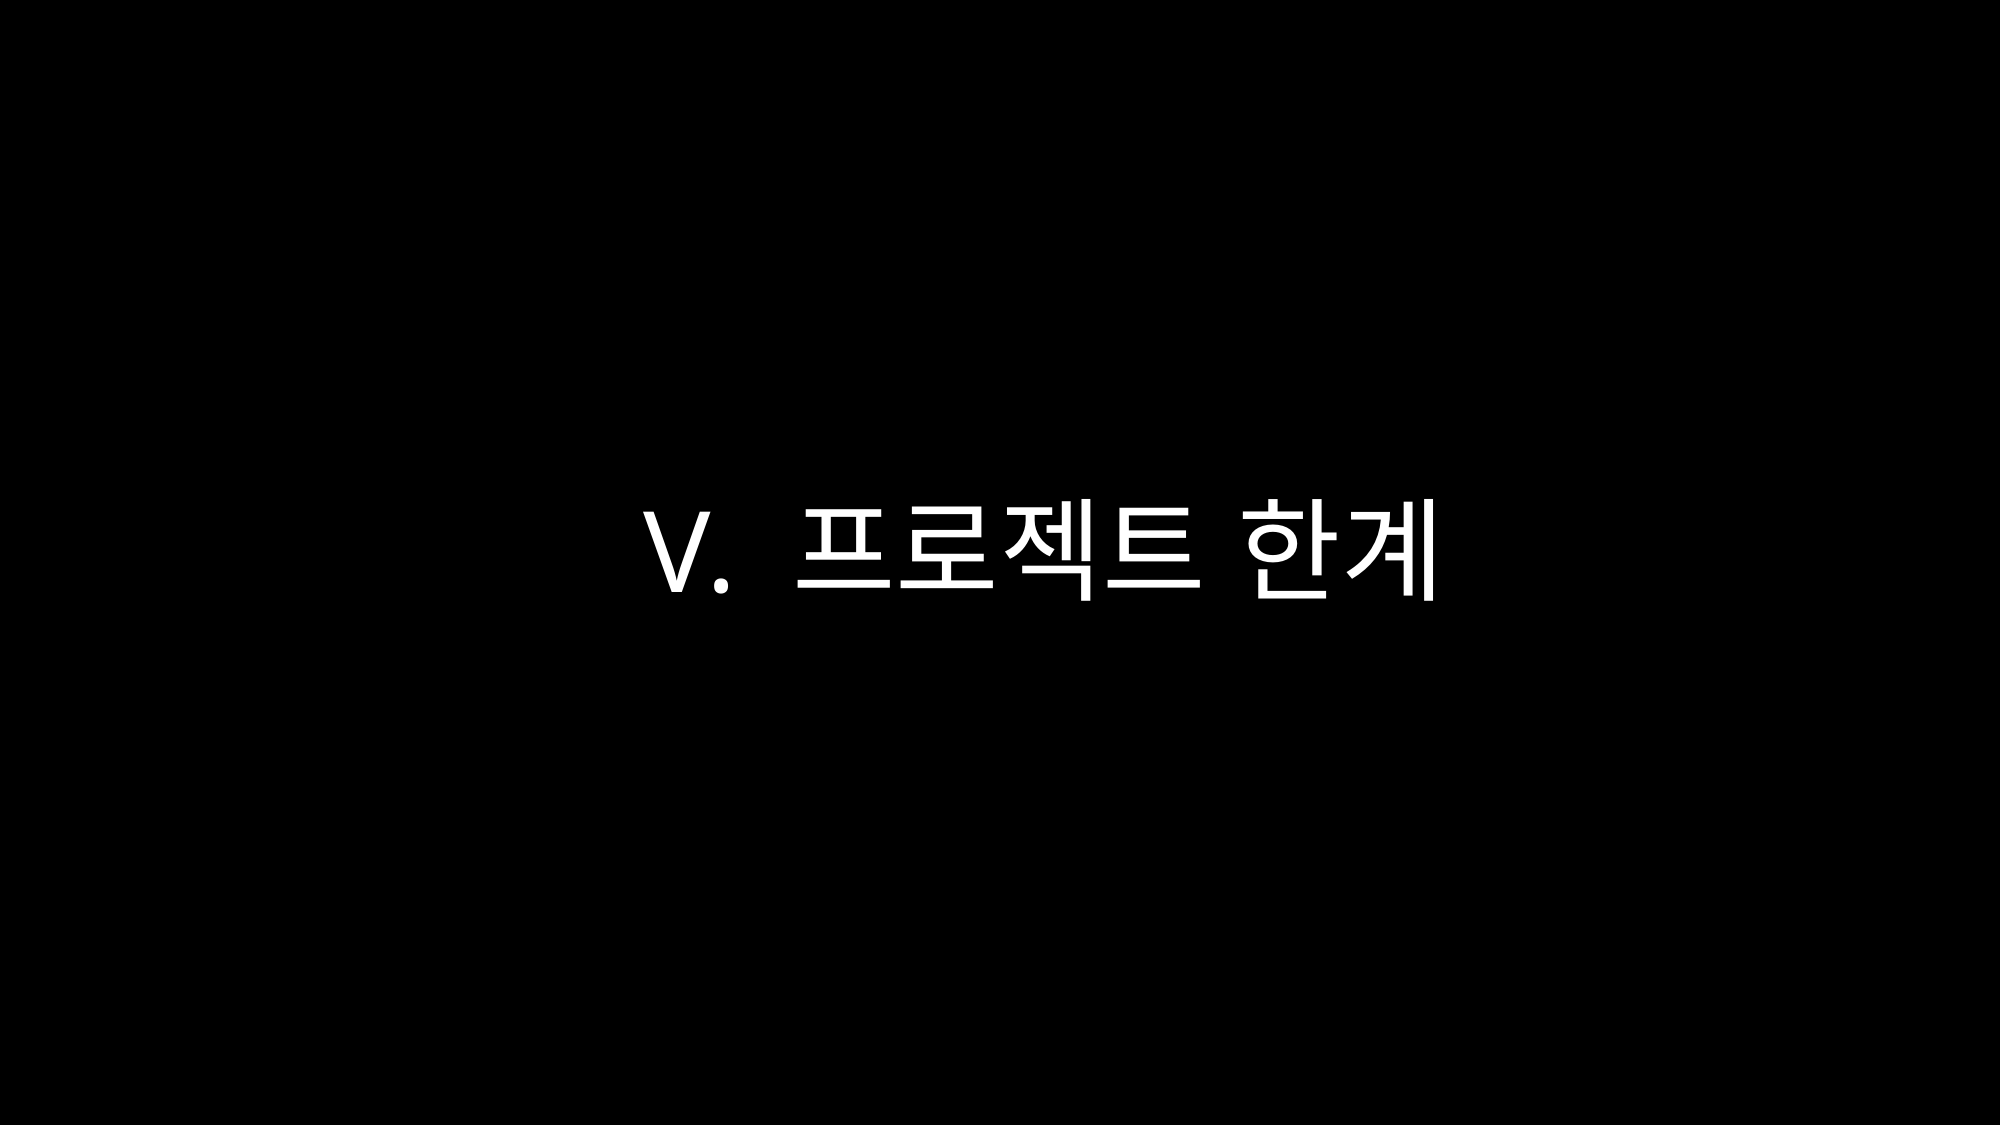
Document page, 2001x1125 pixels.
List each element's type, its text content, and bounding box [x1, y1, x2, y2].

text_box V. 프로젝트 한계 [629, 472, 1460, 623]
